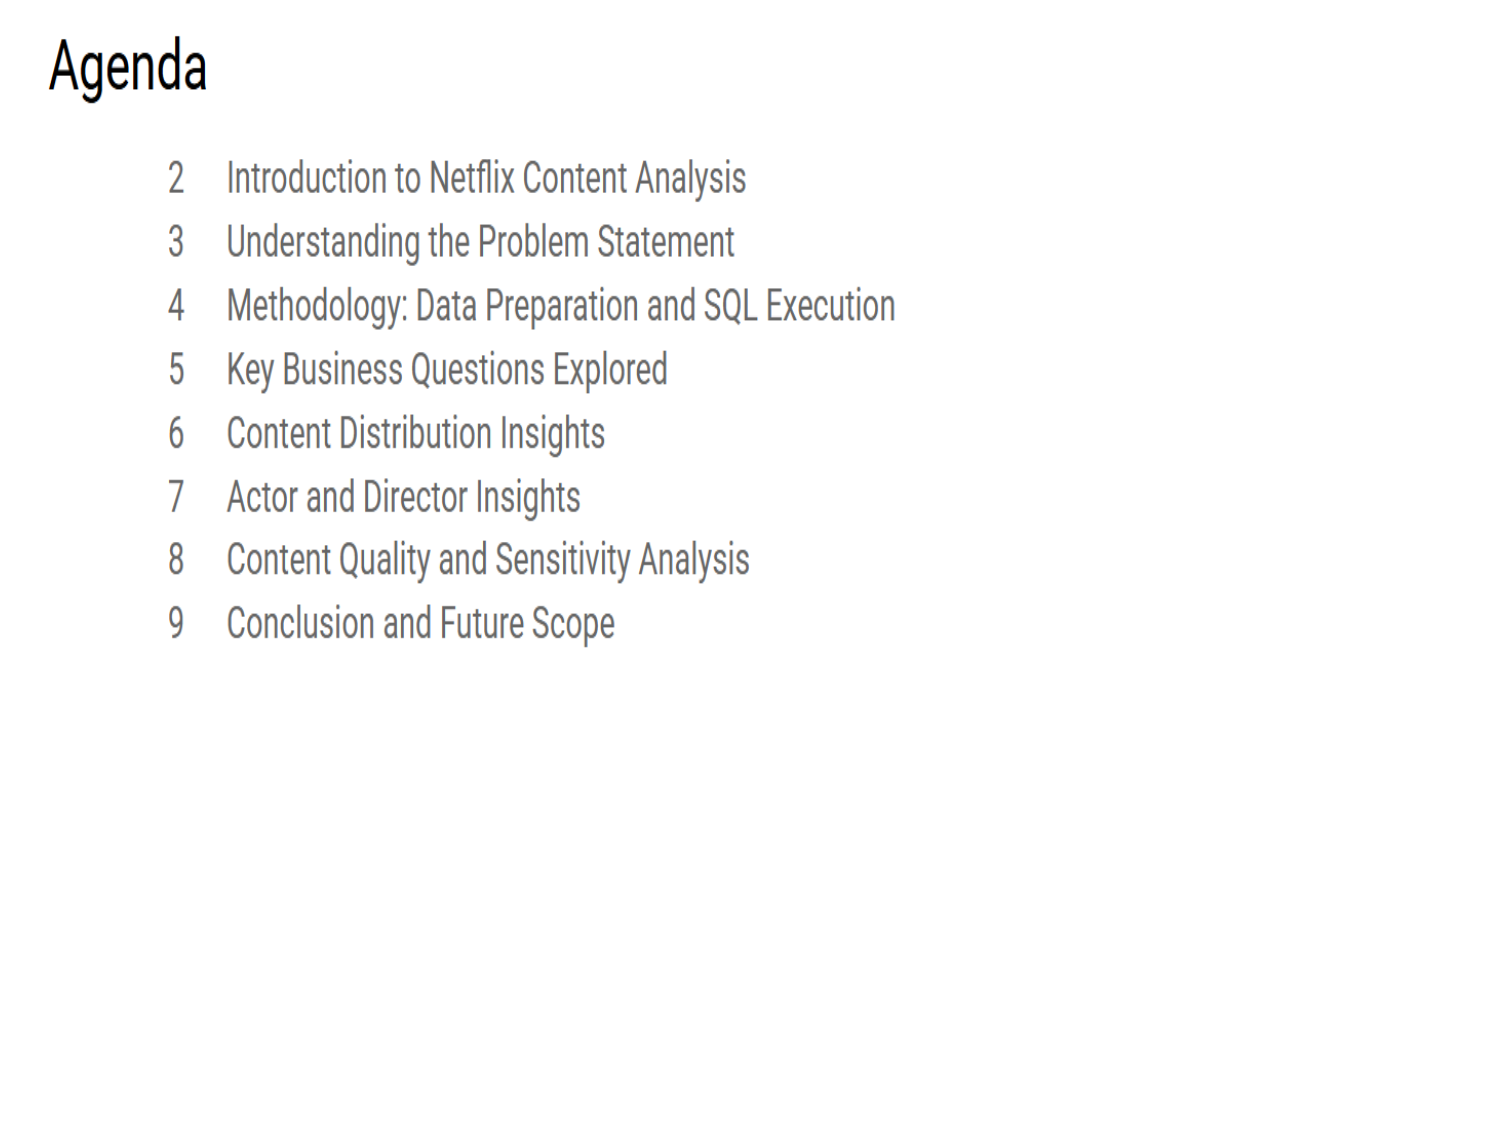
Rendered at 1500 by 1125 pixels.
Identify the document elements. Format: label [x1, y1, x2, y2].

list [11, 3, 1500, 965]
